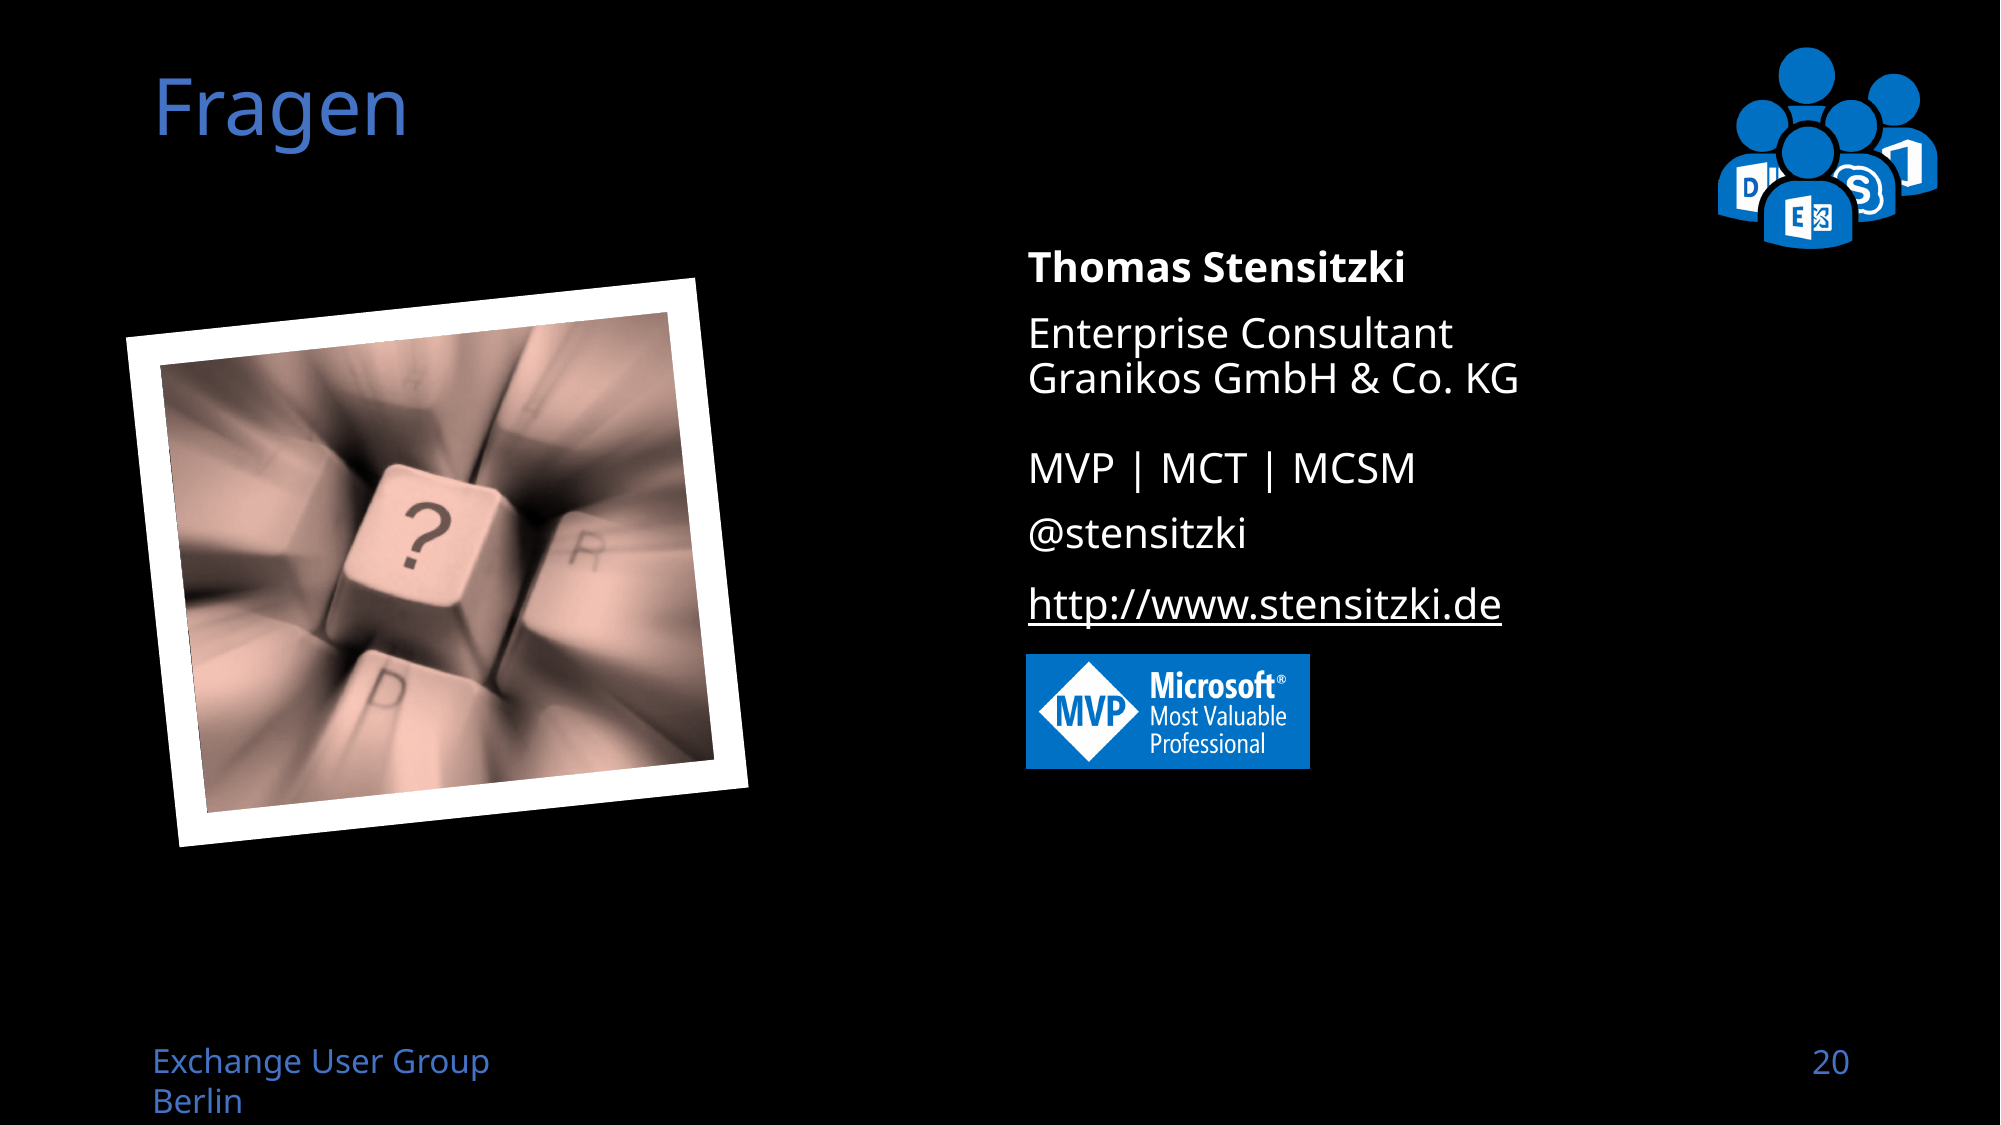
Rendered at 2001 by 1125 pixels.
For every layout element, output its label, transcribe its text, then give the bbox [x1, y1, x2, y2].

picture [182, 337, 693, 788]
list Thomas Stensitzki Enterprise Consultant Granikos GmbH & Co. KG MVP | MCT | MCSM @stensitzki http://www.stensitzki.de [1012, 238, 1863, 1014]
title Fragen [137, 59, 1666, 161]
picture [1025, 654, 1310, 769]
picture [1718, 38, 1938, 258]
